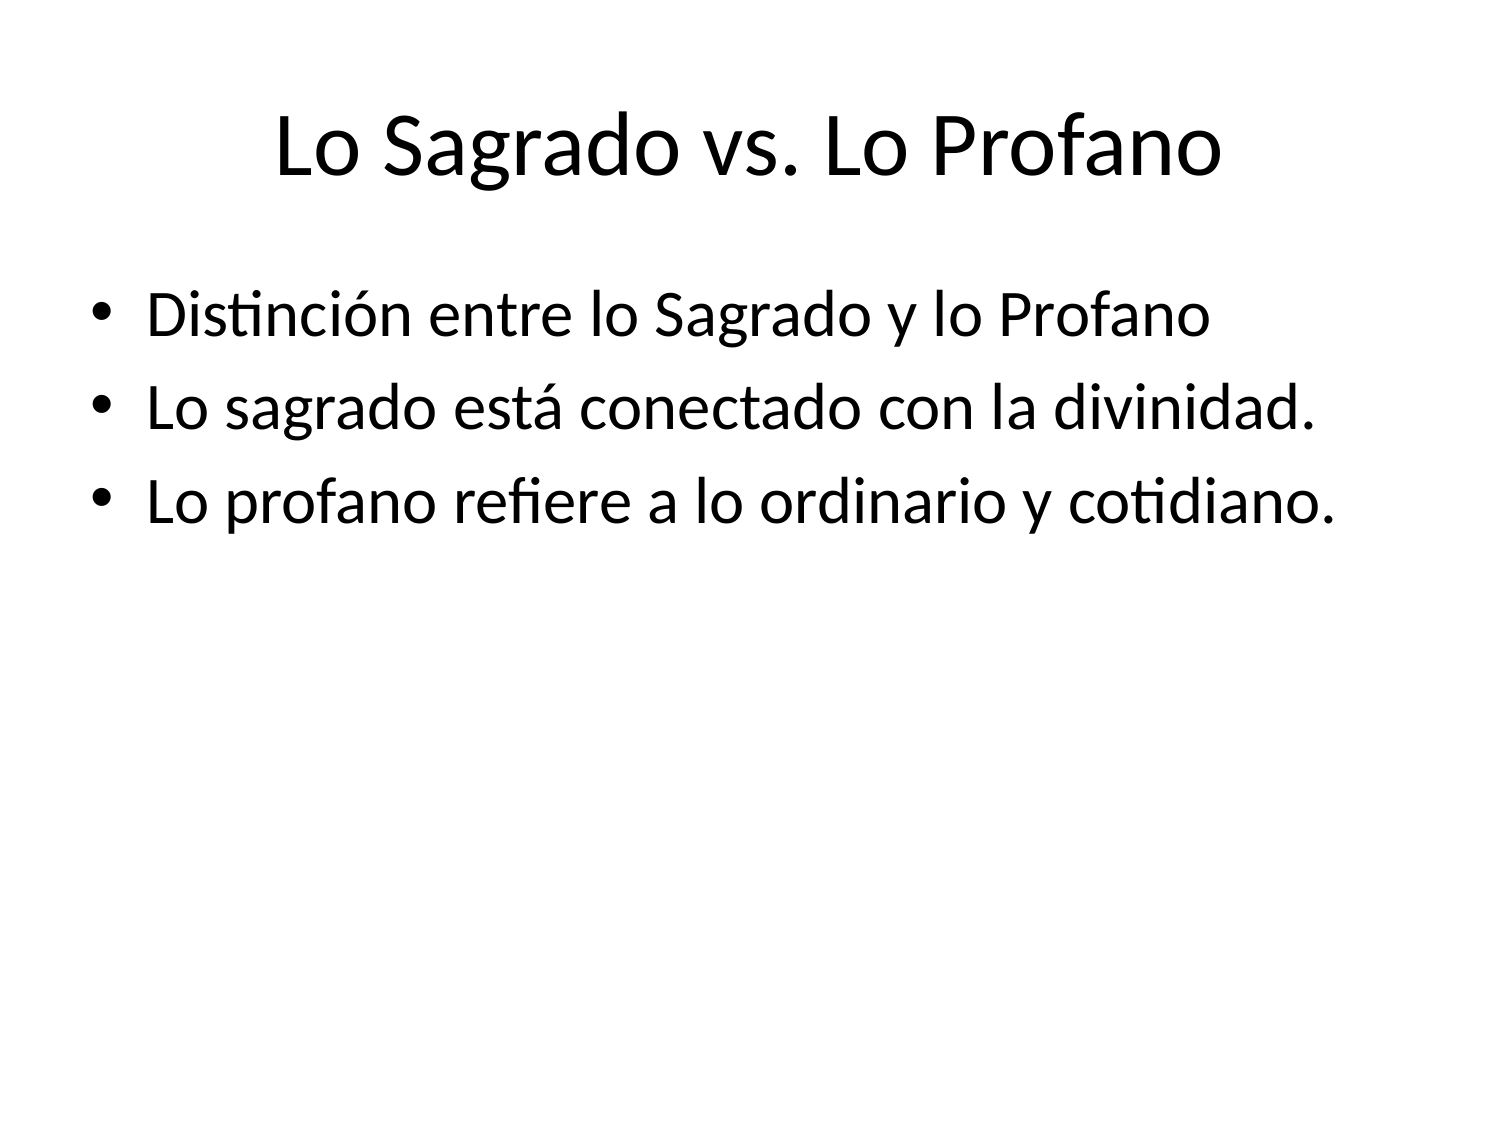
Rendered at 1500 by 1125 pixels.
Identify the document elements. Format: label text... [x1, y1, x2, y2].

title Lo Sagrado vs. Lo Profano [75, 45, 1425, 233]
list Distinción entre lo Sagrado y lo Profano Lo sagrado está conectado con la divinidad. Lo profano refiere a lo ordinario y cotidiano. [75, 262, 1425, 1005]
